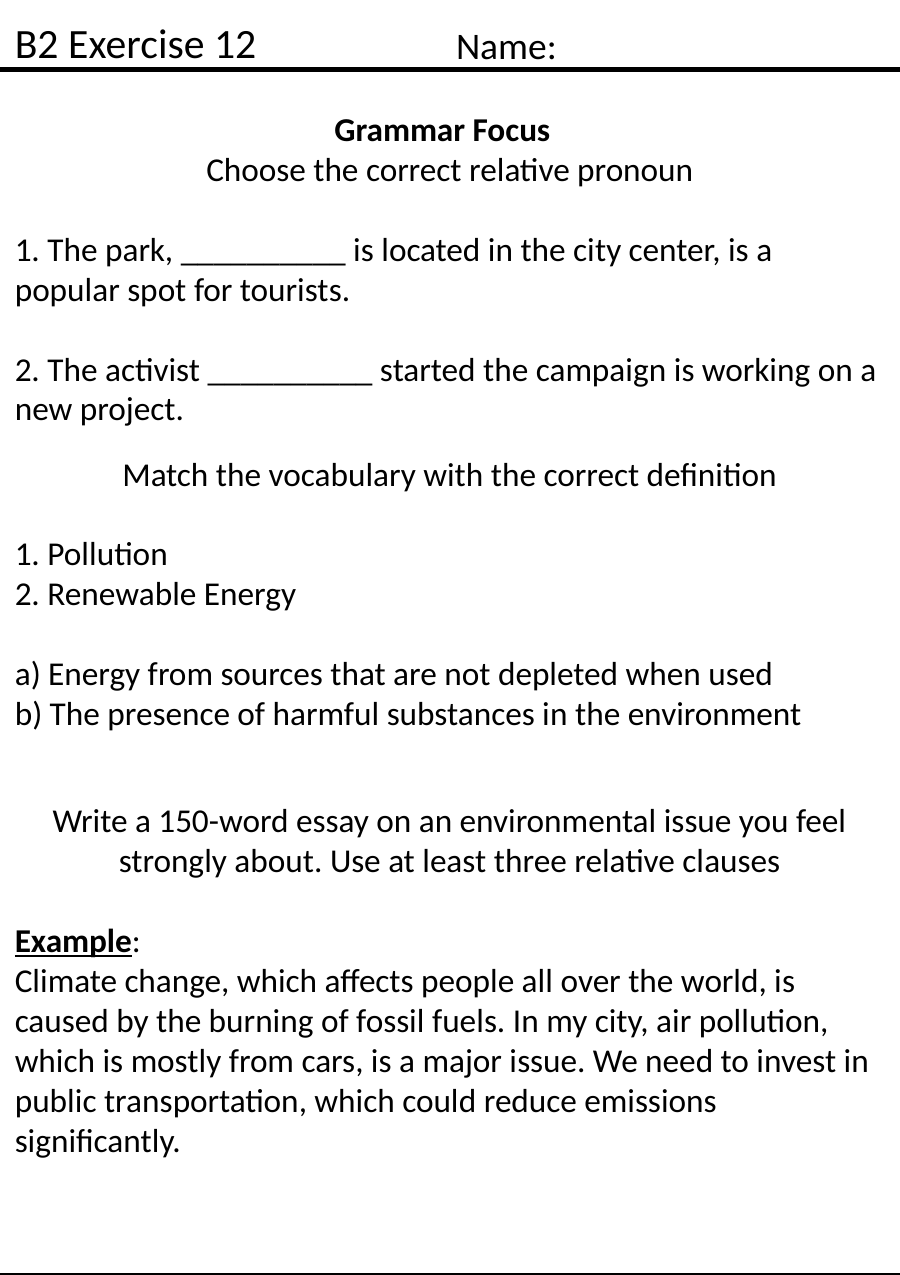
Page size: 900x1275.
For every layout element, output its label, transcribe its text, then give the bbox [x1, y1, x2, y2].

text_box Grammar Focus Choose the correct relative pronoun 1. The park, __________ is located in the city center, is a popular spot for tourists. 2. The activist __________ started the campaign is working on a new project. [0, 92, 900, 441]
text_box Write a 150-word essay on an environmental issue you feel strongly about. Use at least three relative clauses Example: Climate change, which affects people all over the world, is caused by the burning of fossil fuels. In my city, air pollution, which is mostly from cars, is a major issue. We need to invest in public transportation, which could reduce emissions significantly. [0, 765, 900, 1153]
text_box Match the vocabulary with the correct definition 1. Pollution 2. Renewable Energy a) Energy from sources that are not depleted when used b) The presence of harmful substances in the environment [0, 441, 900, 743]
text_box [0, 0, 900, 84]
